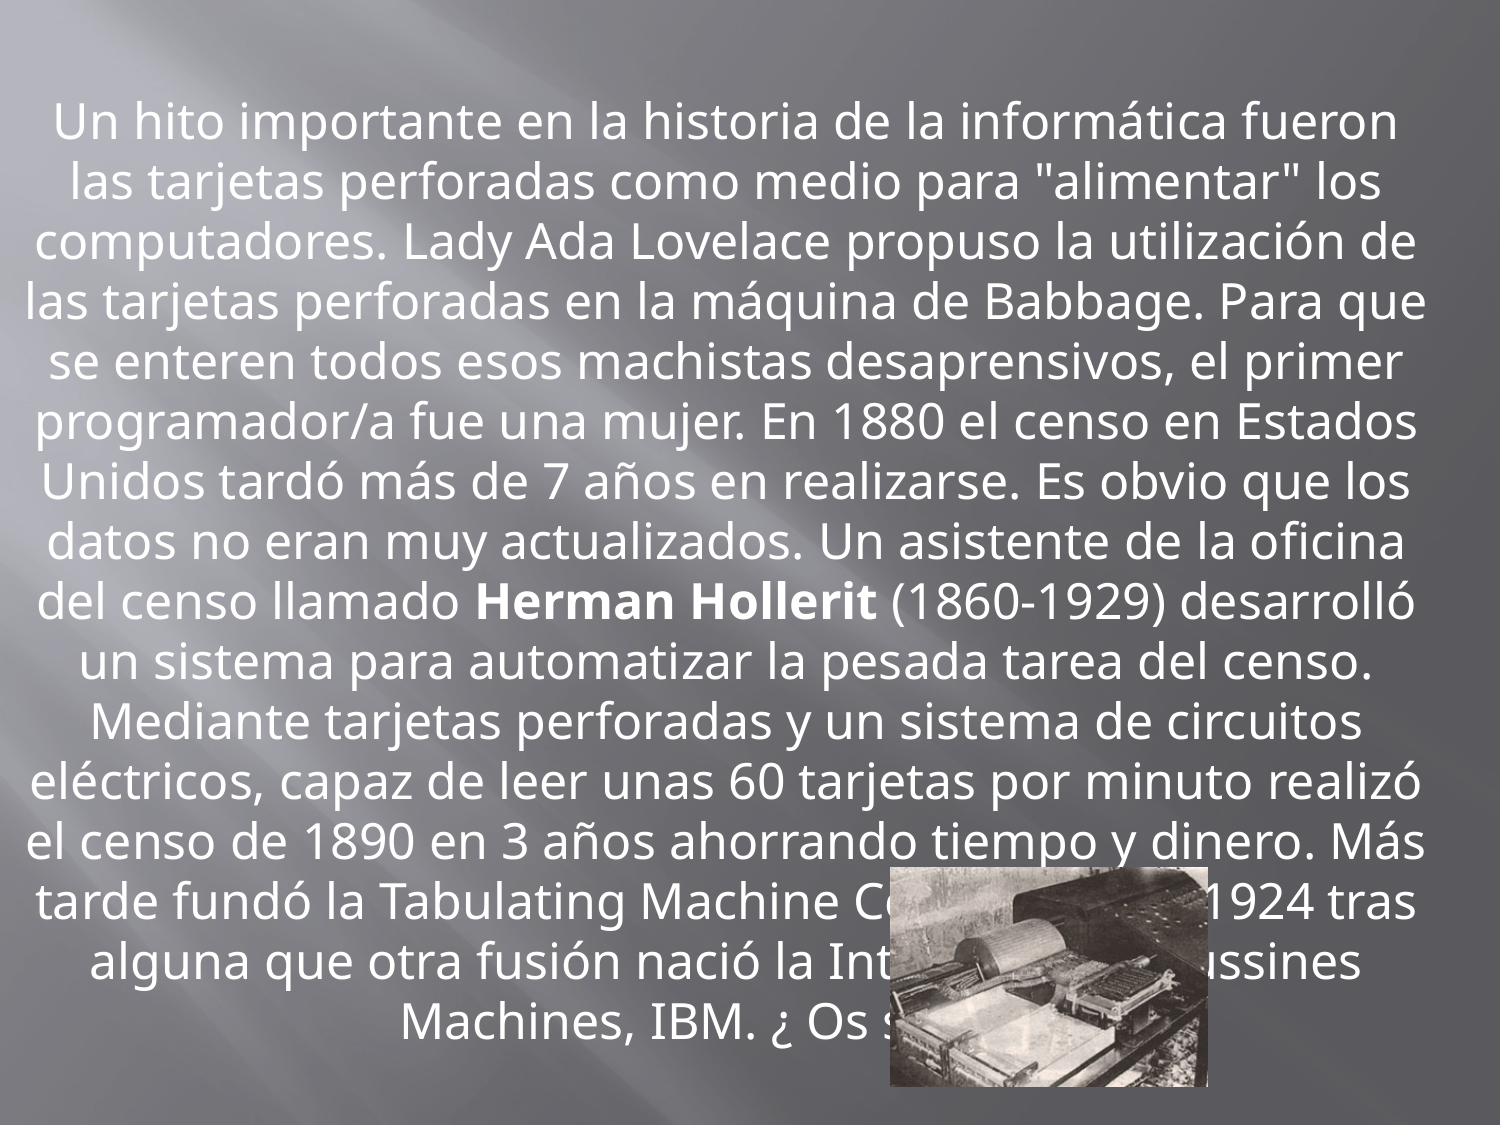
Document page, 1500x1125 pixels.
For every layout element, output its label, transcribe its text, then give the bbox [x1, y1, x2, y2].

picture [890, 866, 1208, 1087]
subtitle Un hito importante en la historia de la informática fueron las tarjetas perforadas como medio para "alimentar" los computadores. Lady Ada Lovelace propuso la utilización de las tarjetas perforadas en la máquina de Babbage. Para que se enteren todos esos machistas desaprensivos, el primer programador/a fue una mujer. En 1880 el censo en Estados Unidos tardó más de 7 años en realizarse. Es obvio que los datos no eran muy actualizados. Un asistente de la oficina del censo llamado Herman Hollerit (1860-1929) desarrolló un sistema para automatizar la pesada tarea del censo. Mediante tarjetas perforadas y un sistema de circuitos eléctricos, capaz de leer unas 60 tarjetas por minuto realizó el censo de 1890 en 3 años ahorrando tiempo y dinero. Más tarde fundó la Tabulating Machine Company y en 1924 tras alguna que otra fusión nació la Internacional Bussines Machines, IBM. ¿ Os suena ? [0, 82, 1454, 727]
